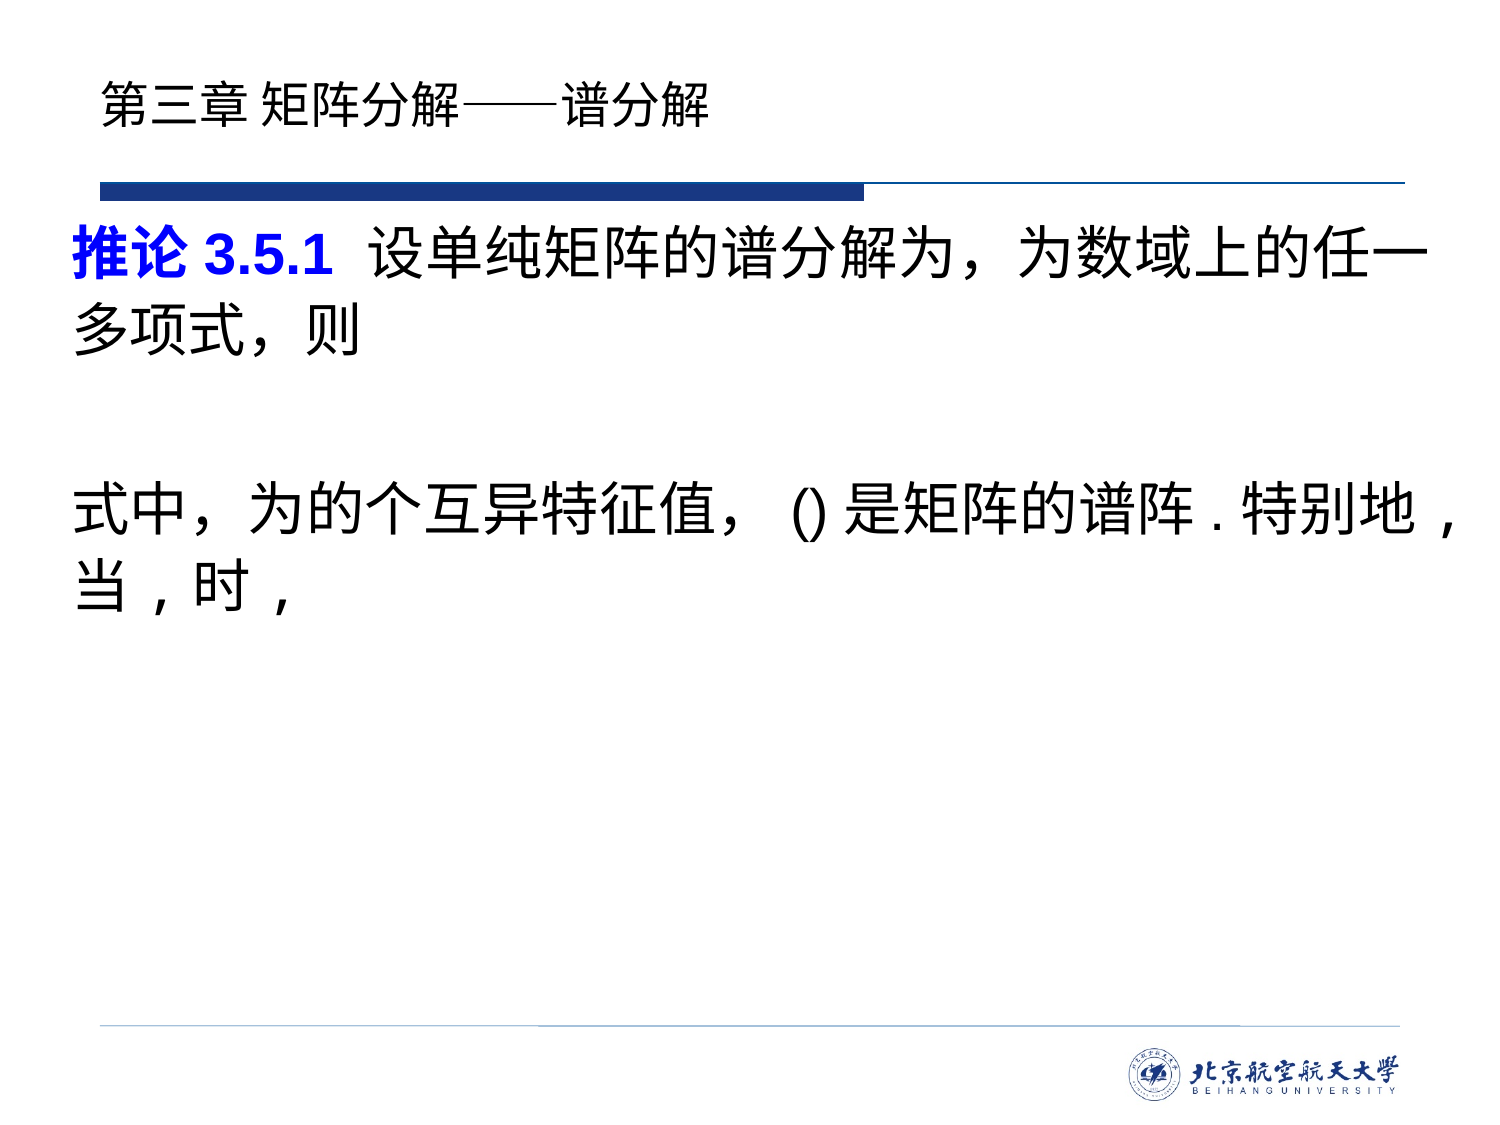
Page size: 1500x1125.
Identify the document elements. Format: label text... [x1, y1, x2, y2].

picture [1114, 1041, 1412, 1108]
title 第三章 矩阵分解——谱分解 [83, 29, 1397, 141]
